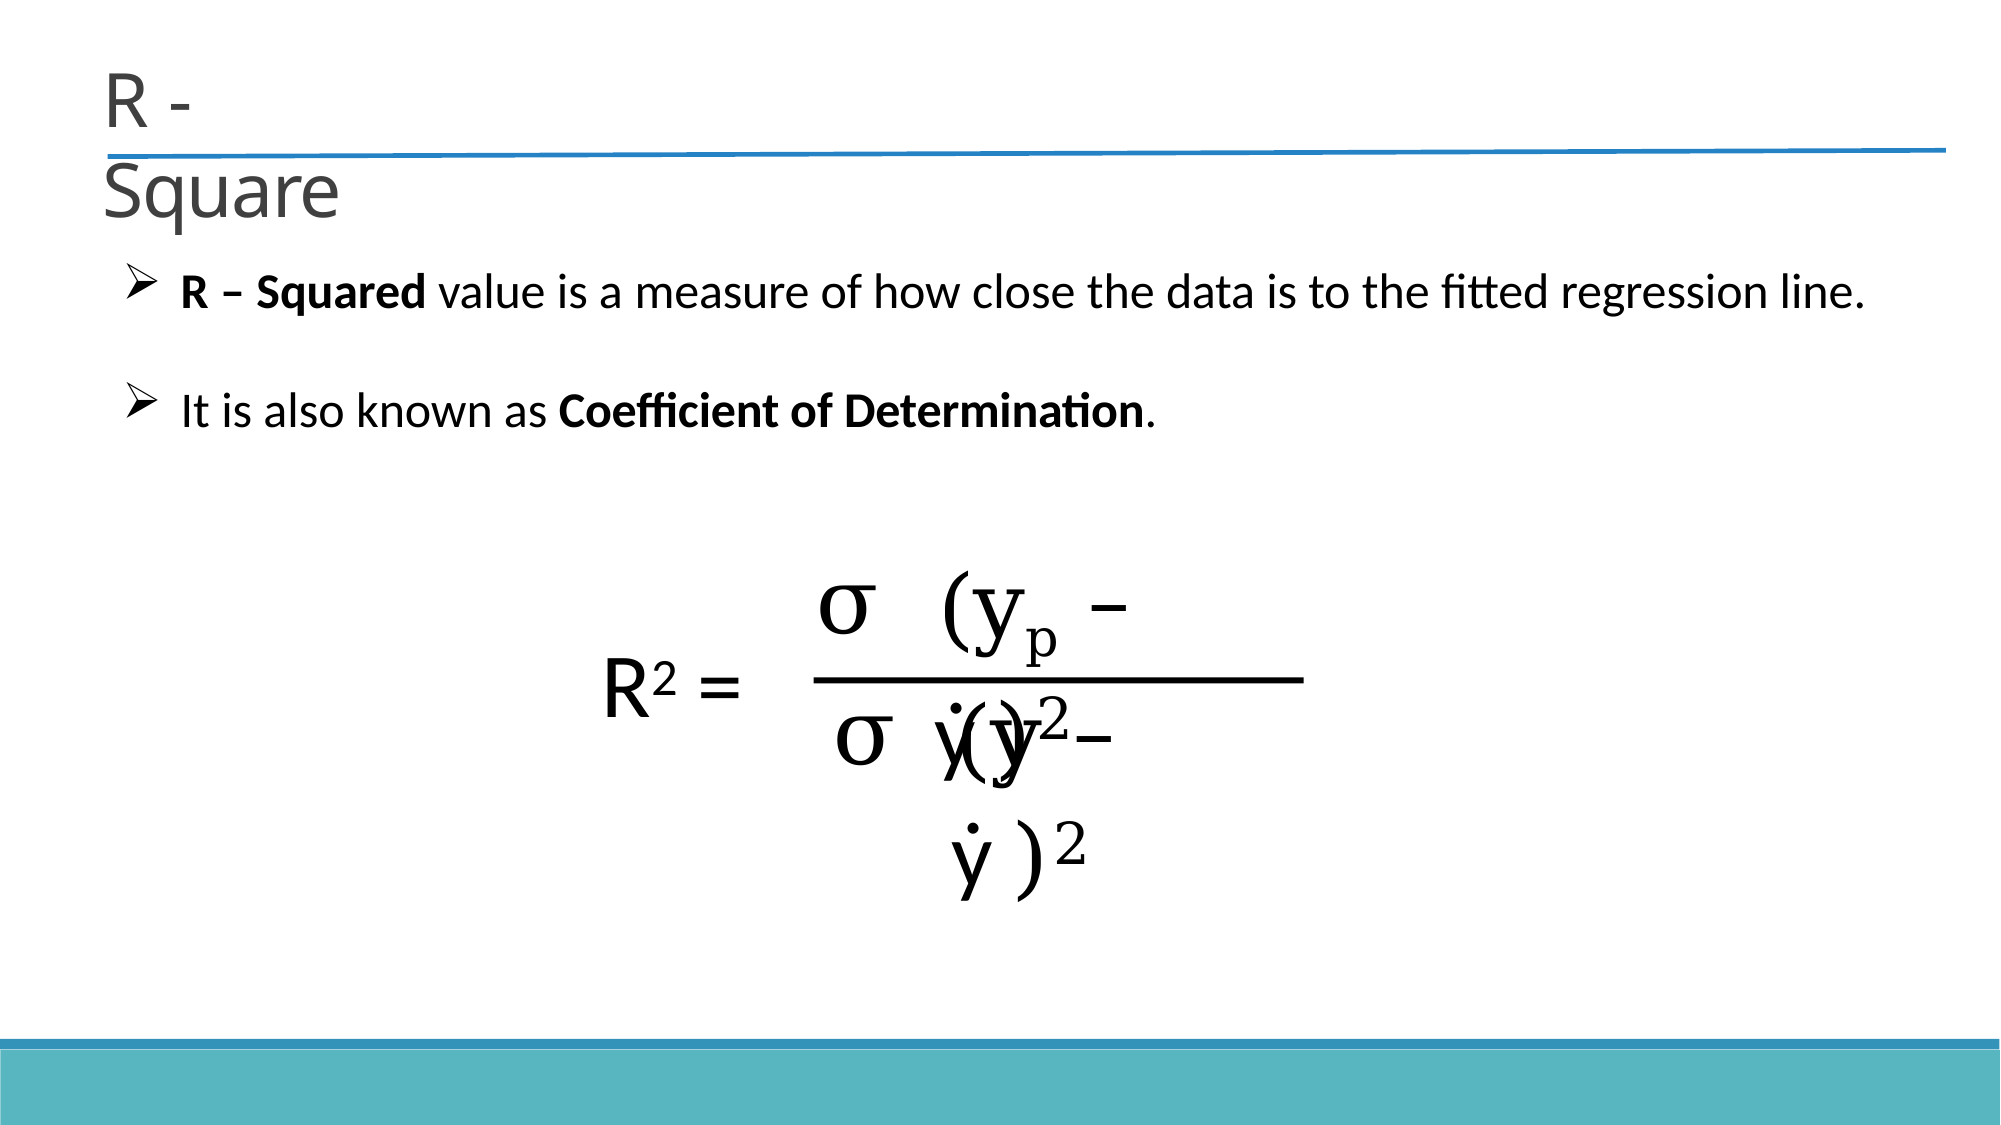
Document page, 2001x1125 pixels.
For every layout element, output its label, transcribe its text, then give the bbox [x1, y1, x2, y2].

text_box σ [828, 670, 898, 783]
text_box [1286, 677, 1304, 684]
text_box [813, 677, 828, 684]
text_box σ [811, 539, 881, 652]
text_box [898, 677, 928, 684]
text_box R – Squared value is a measure of how close the data is to the fitted regression line. It is also known as Coefficient of Determination. [120, 256, 1878, 438]
text_box R - Square [100, 50, 397, 233]
text_box (y − ẏ )2 [945, 674, 1269, 907]
text_box R2 = [594, 623, 755, 736]
text_box (yp − ẏ )2 [928, 543, 1286, 787]
